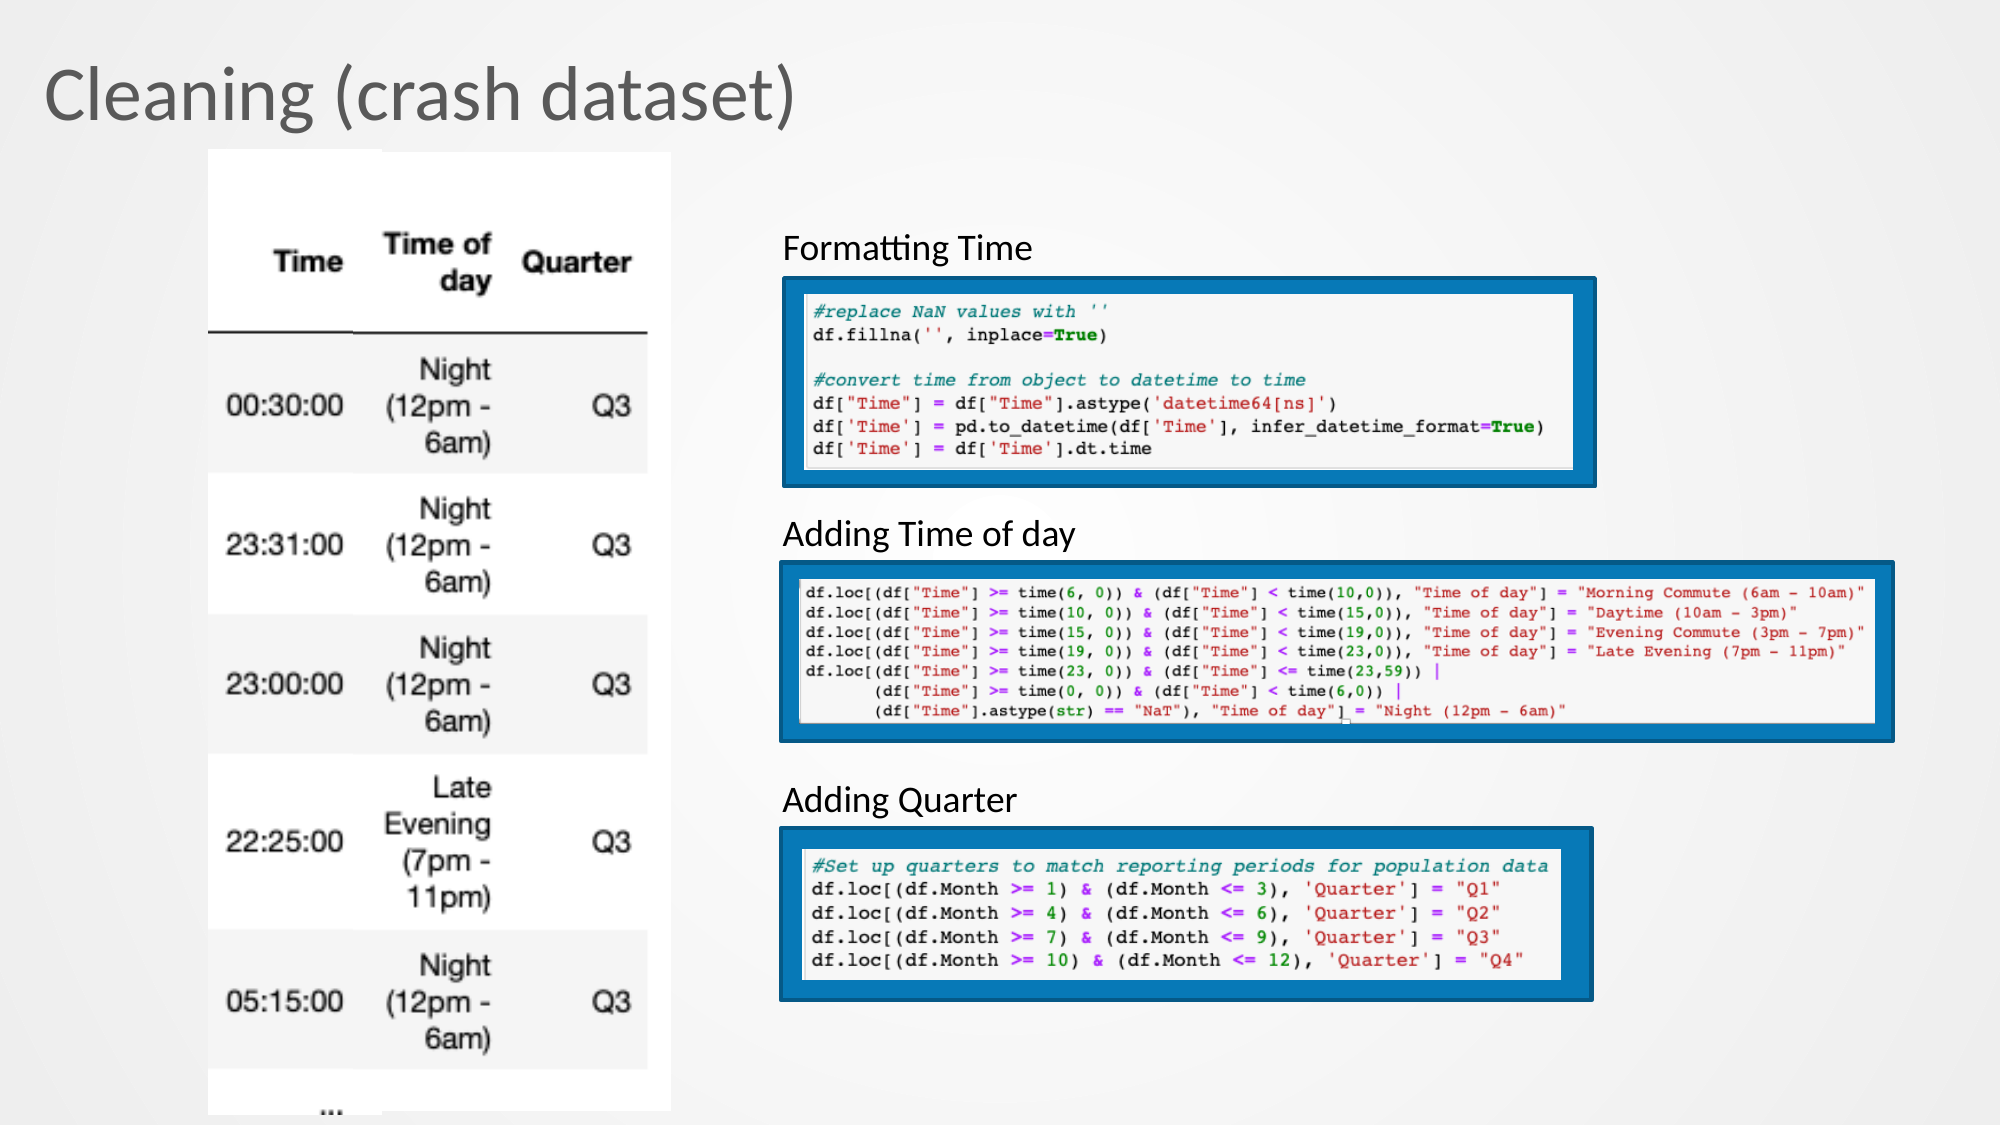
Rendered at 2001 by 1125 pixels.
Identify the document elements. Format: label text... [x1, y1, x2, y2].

picture [804, 294, 1573, 470]
picture [798, 579, 1875, 725]
picture [802, 848, 1561, 980]
text_box [782, 276, 1597, 488]
title Cleaning (crash dataset) [29, 30, 1830, 149]
text_box Adding Time of day [768, 501, 1092, 562]
text_box [779, 560, 1895, 743]
text_box [779, 826, 1594, 1002]
text_box Formatting Time [768, 215, 1049, 276]
text_box Adding Quarter [767, 767, 1034, 828]
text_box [207, 149, 671, 1115]
